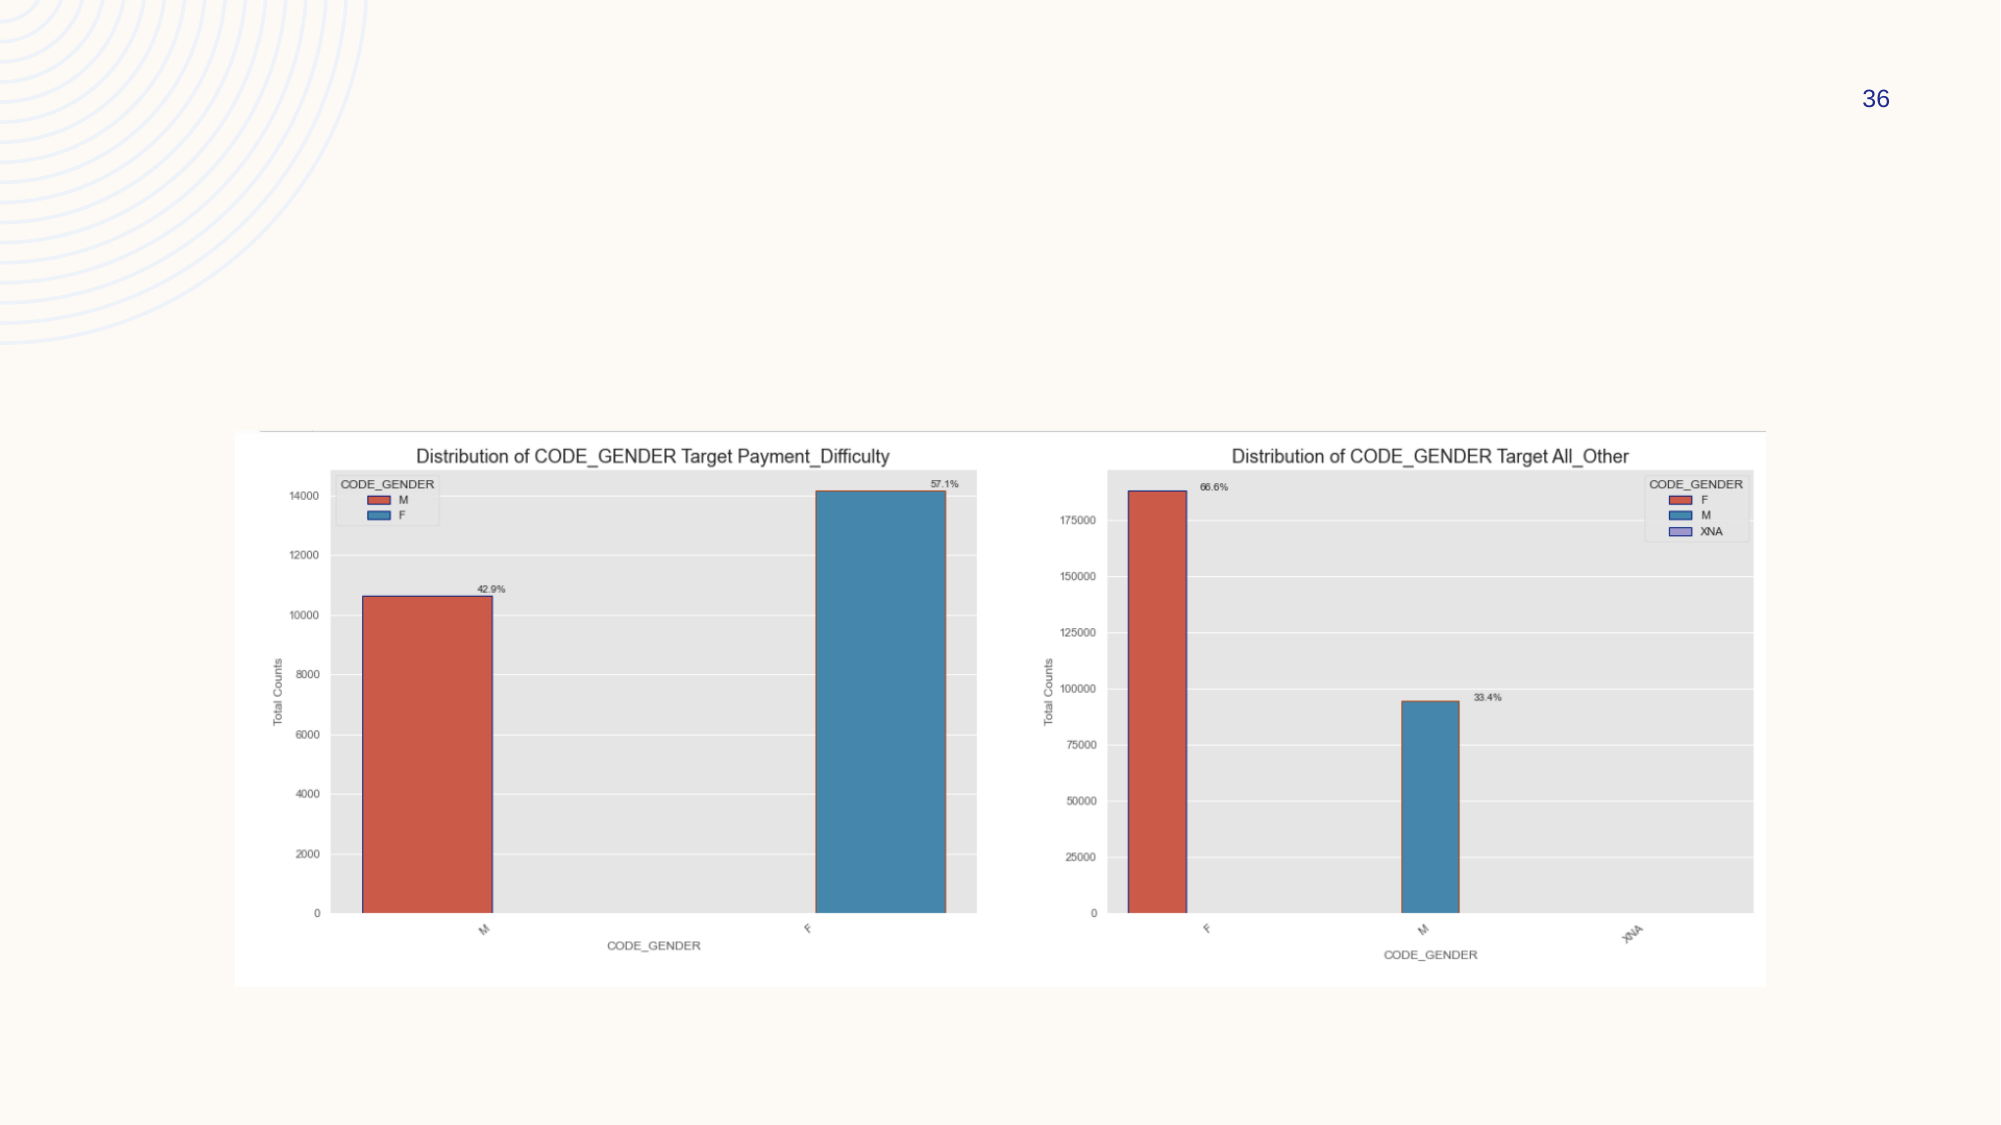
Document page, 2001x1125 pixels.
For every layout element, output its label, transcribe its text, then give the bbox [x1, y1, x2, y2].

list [235, 430, 1766, 987]
slide_number 36 [1795, 75, 1958, 120]
